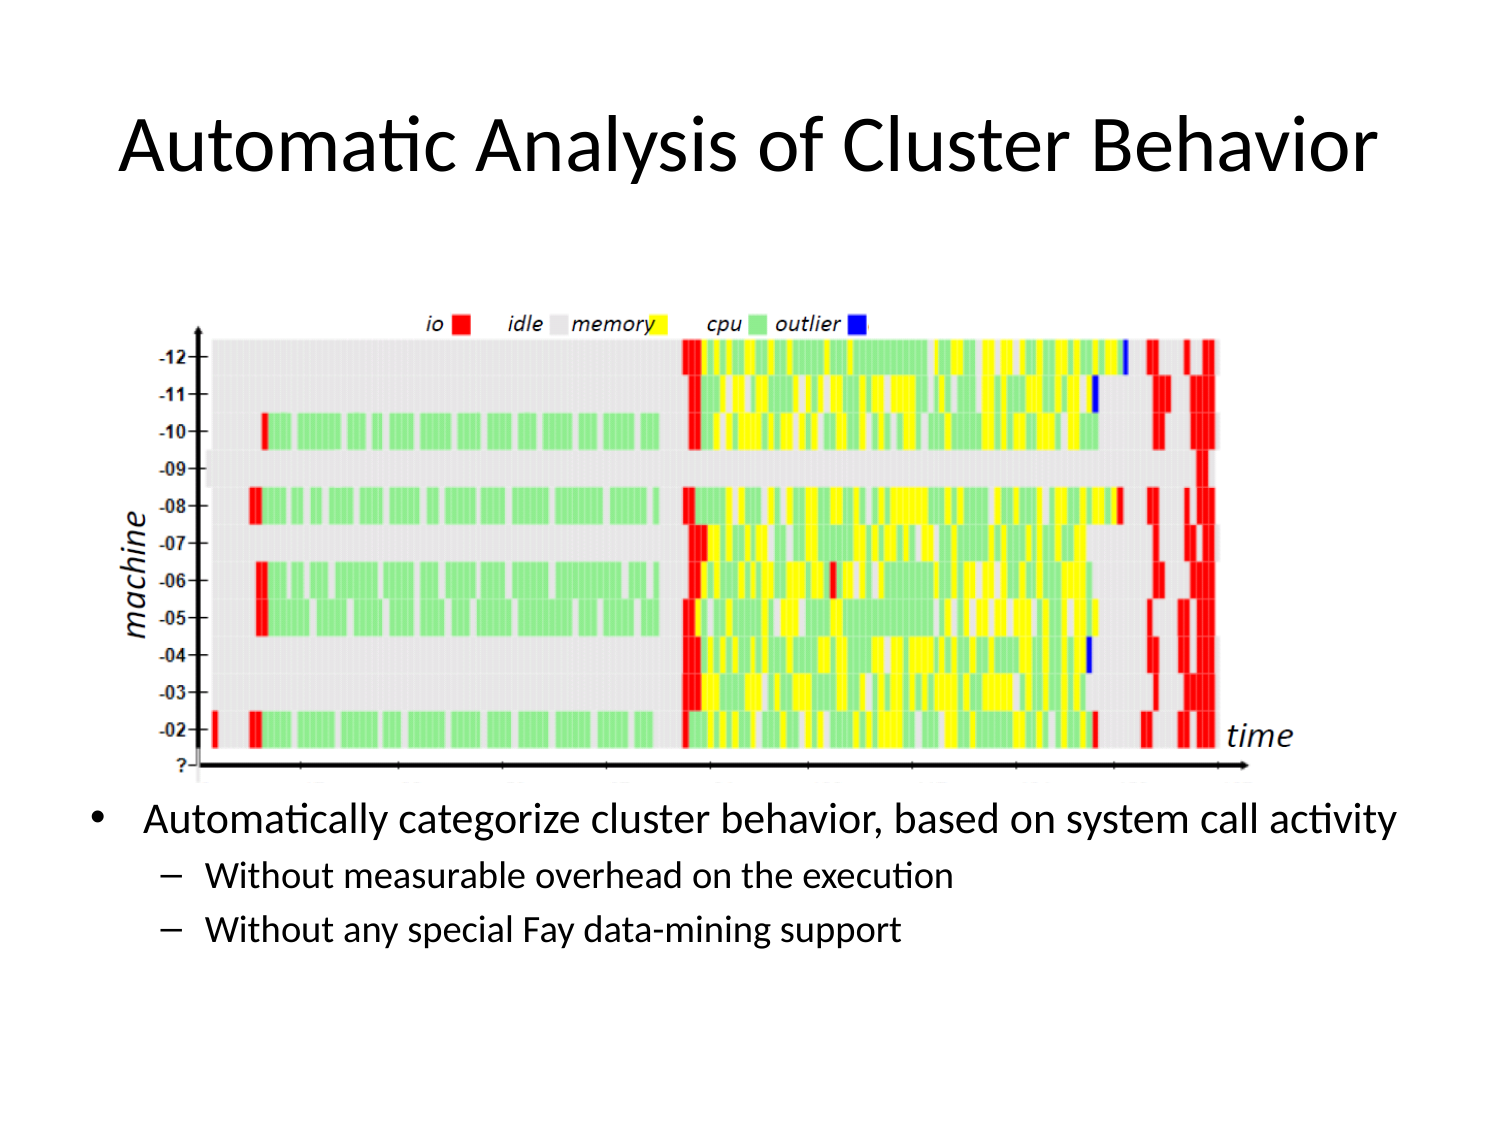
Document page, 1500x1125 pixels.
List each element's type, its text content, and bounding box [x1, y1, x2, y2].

picture [114, 294, 1302, 783]
title Automatic Analysis of Cluster Behavior [75, 45, 1425, 233]
list Automatically categorize cluster behavior, based on system call activity Without measurable overhead on the execution Without any special Fay data-mining support [75, 782, 1425, 1005]
